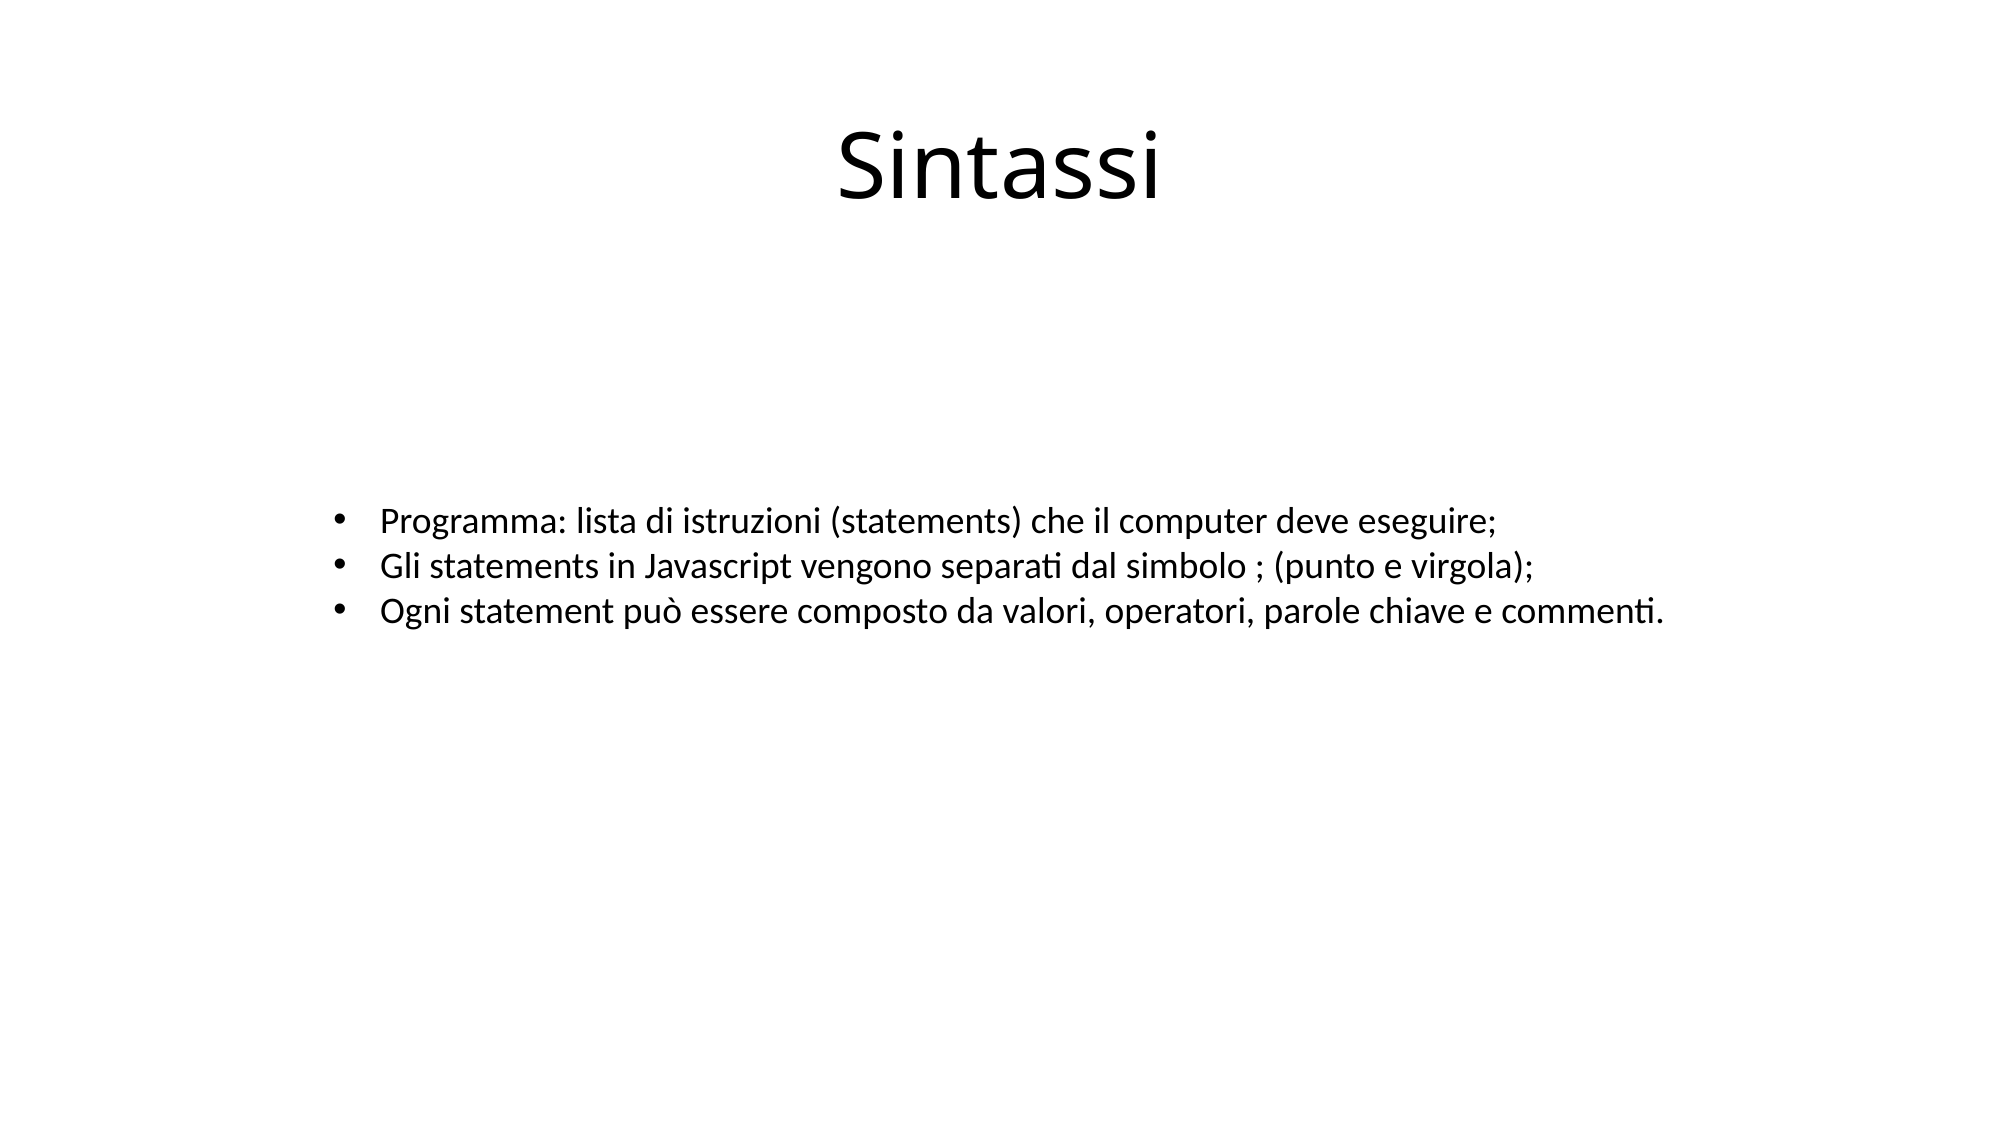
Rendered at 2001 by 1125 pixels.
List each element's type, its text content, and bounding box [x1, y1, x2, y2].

title Sintassi [137, 59, 1863, 278]
text_box Programma: lista di istruzioni (statements) che il computer deve eseguire; Gli statements in Javascript vengono separati dal simbolo ; (punto e virgola); Ogni statement può essere composto da valori, operatori, parole chiave e commenti. [318, 488, 1682, 639]
